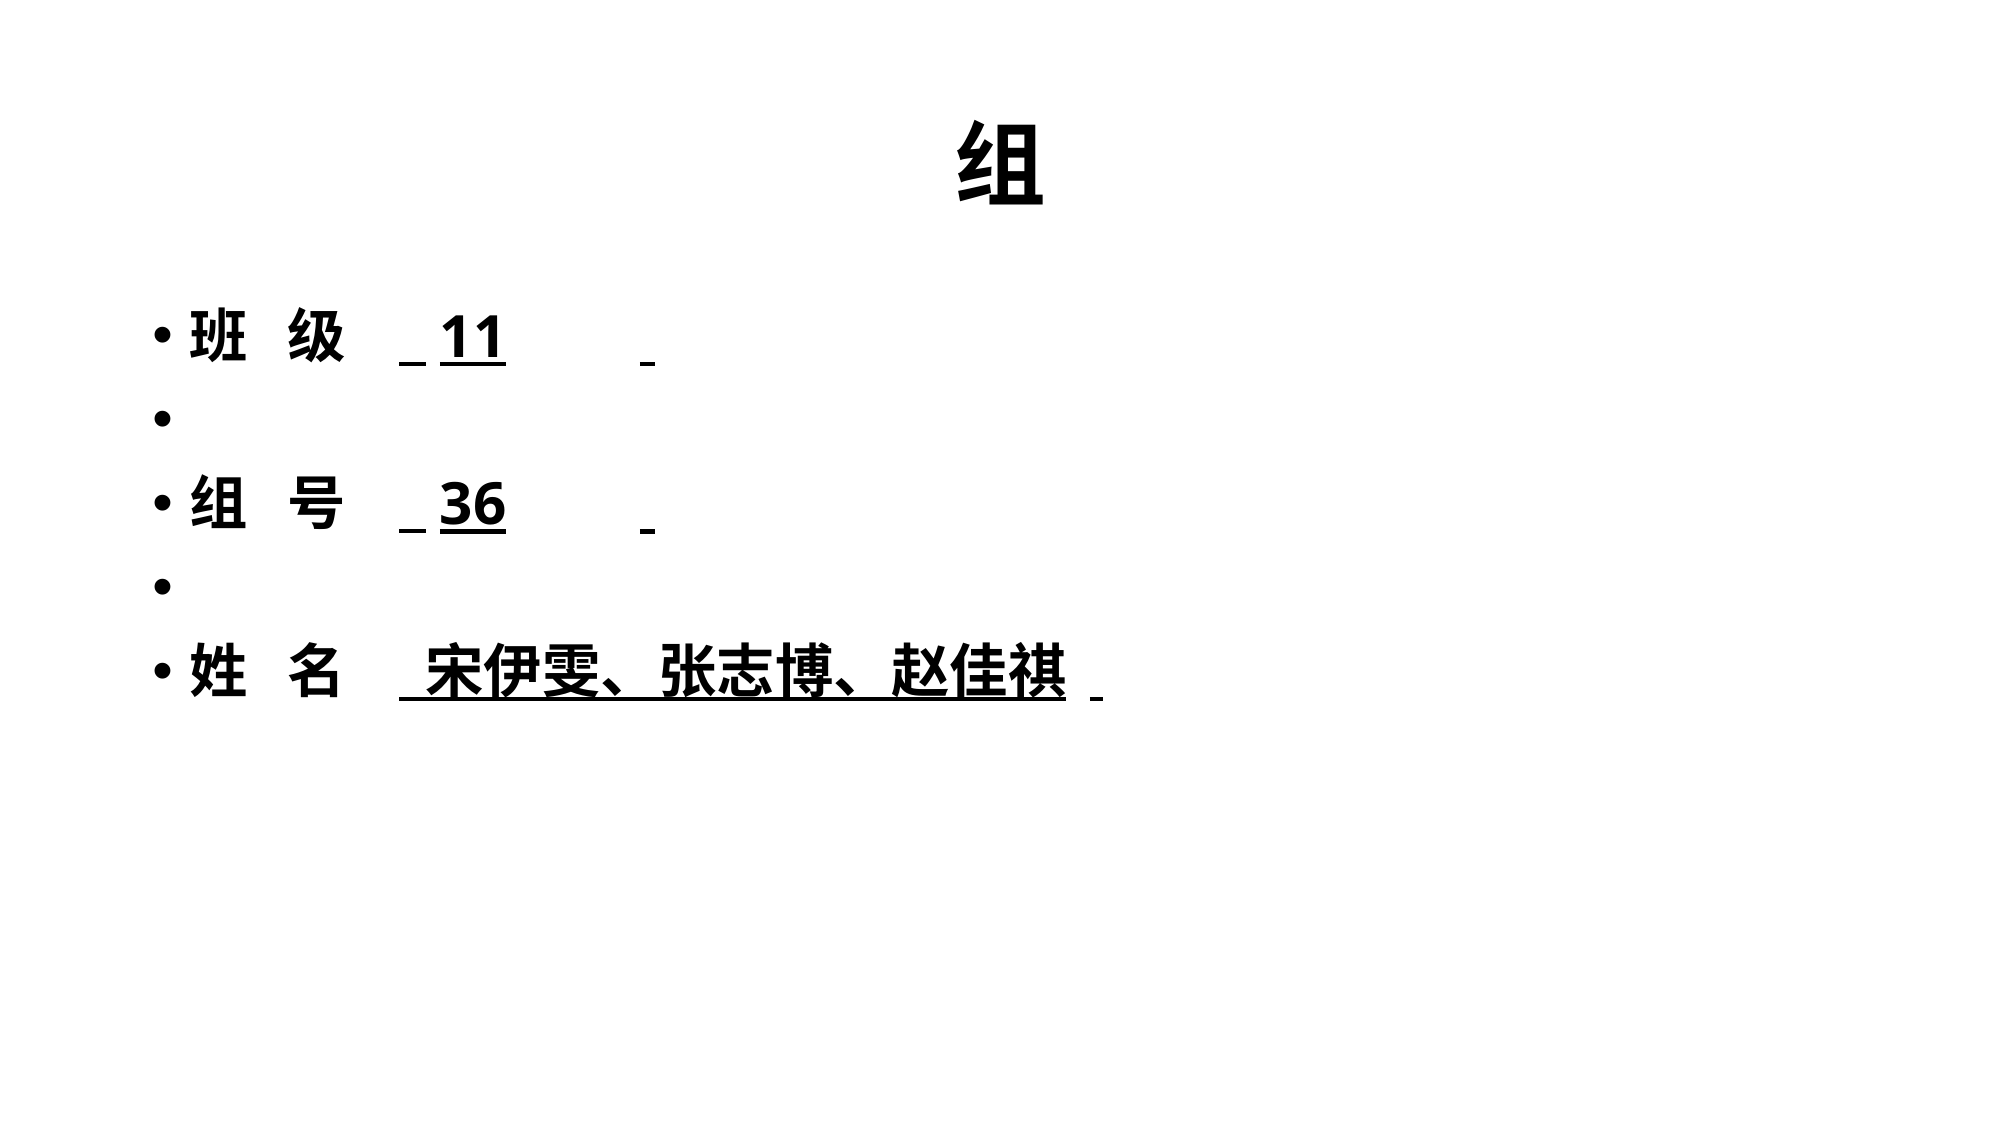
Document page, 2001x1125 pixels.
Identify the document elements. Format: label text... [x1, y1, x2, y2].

list 班 级 11 组 号 36 姓 名 宋伊雯、张志博、赵佳祺 [137, 299, 1863, 1014]
title 组 [137, 59, 1863, 278]
